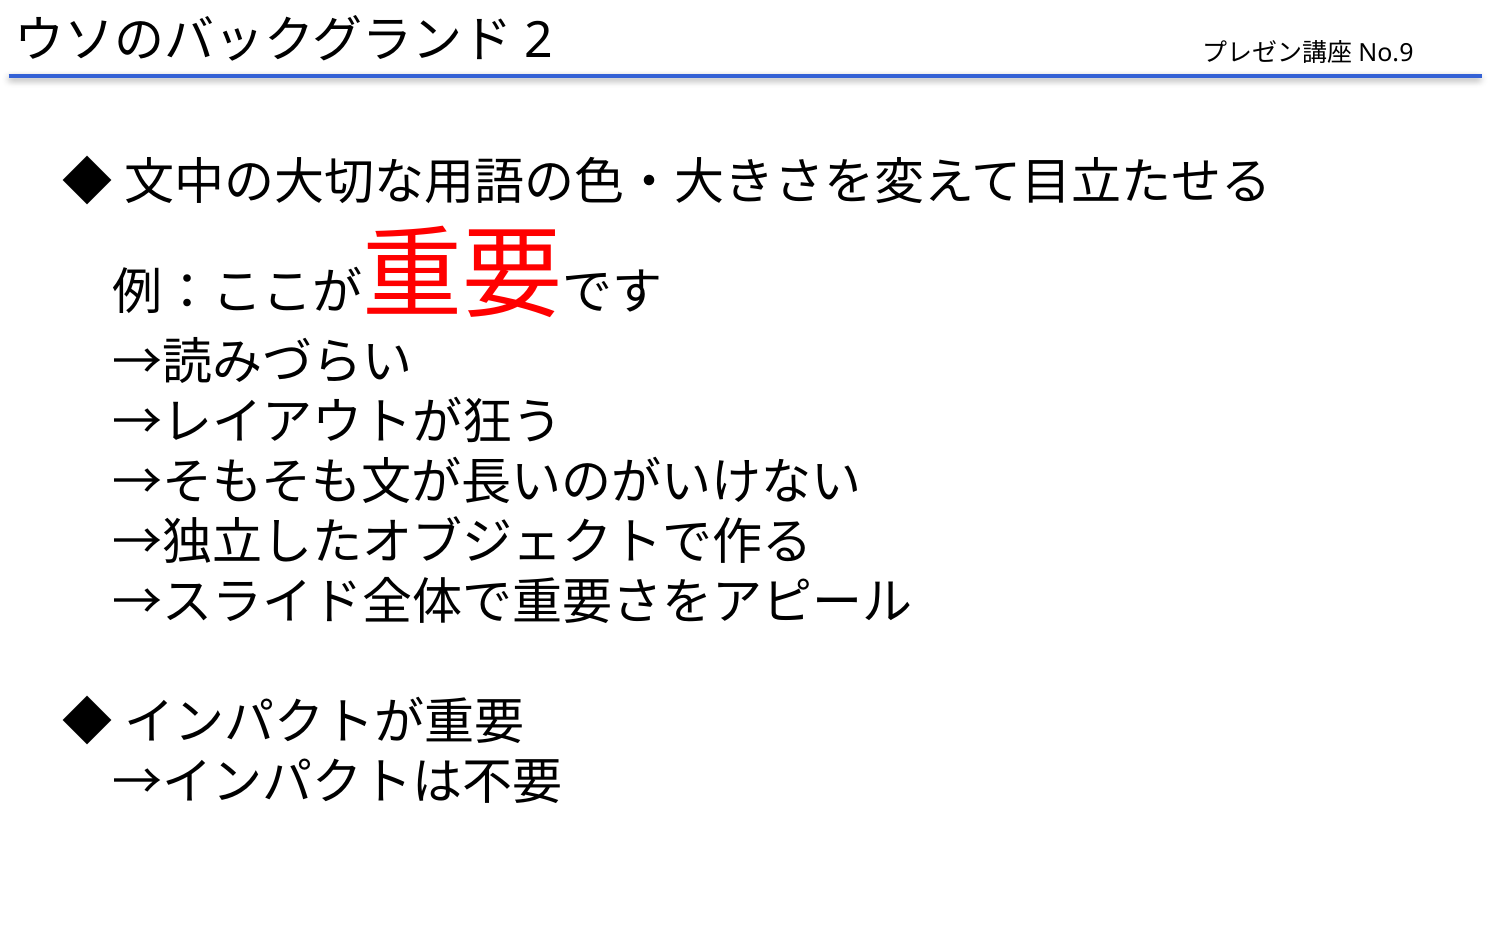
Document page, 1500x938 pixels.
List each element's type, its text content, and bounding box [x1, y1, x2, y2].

text_box ◆文中の大切な用語の色・大きさを変えて目立たせる 例：ここが重要です →読みづらい →レイアウトが狂う →そもそも文が長いのがいけない →独立したオブジェクトで作る →スライド全体で重要さをアピール ◆インパクトが重要 →インパクトは不要 [47, 141, 1287, 817]
text_box ウソのバックグランド2 [0, 0, 569, 75]
text_box プレゼン講座No.9 [1187, 29, 1500, 79]
